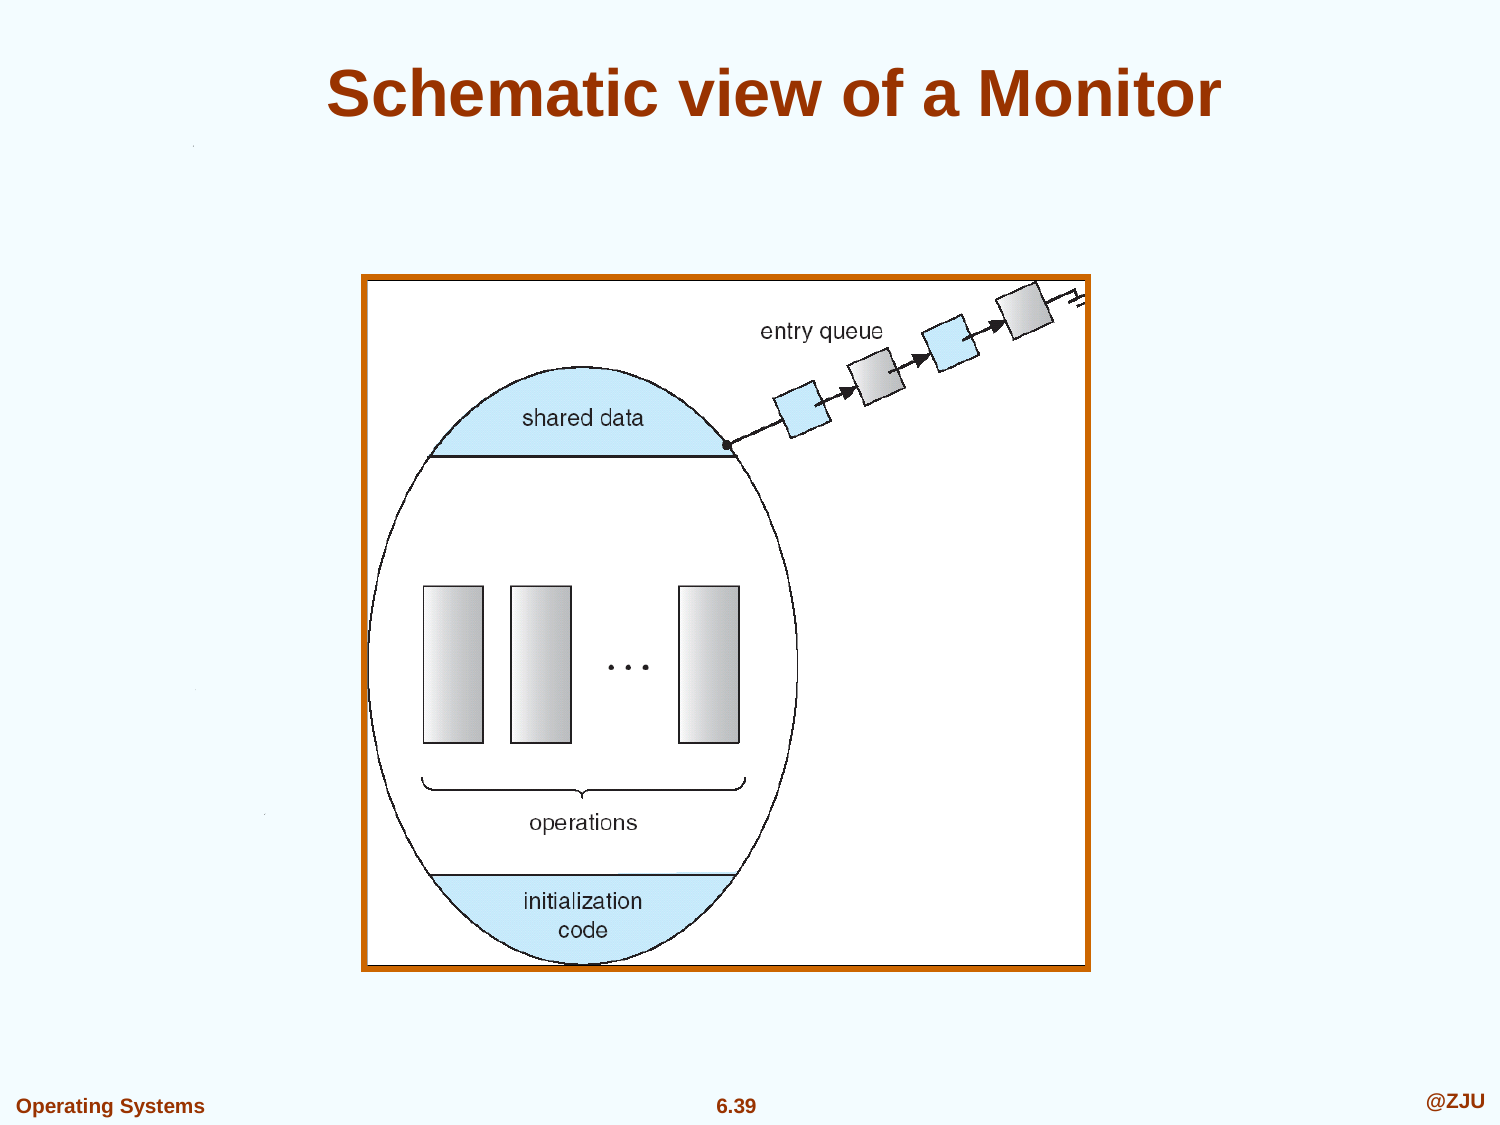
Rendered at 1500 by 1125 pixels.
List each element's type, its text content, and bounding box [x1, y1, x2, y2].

picture [367, 279, 1086, 966]
title Schematic view of a Monitor [112, 37, 1438, 138]
